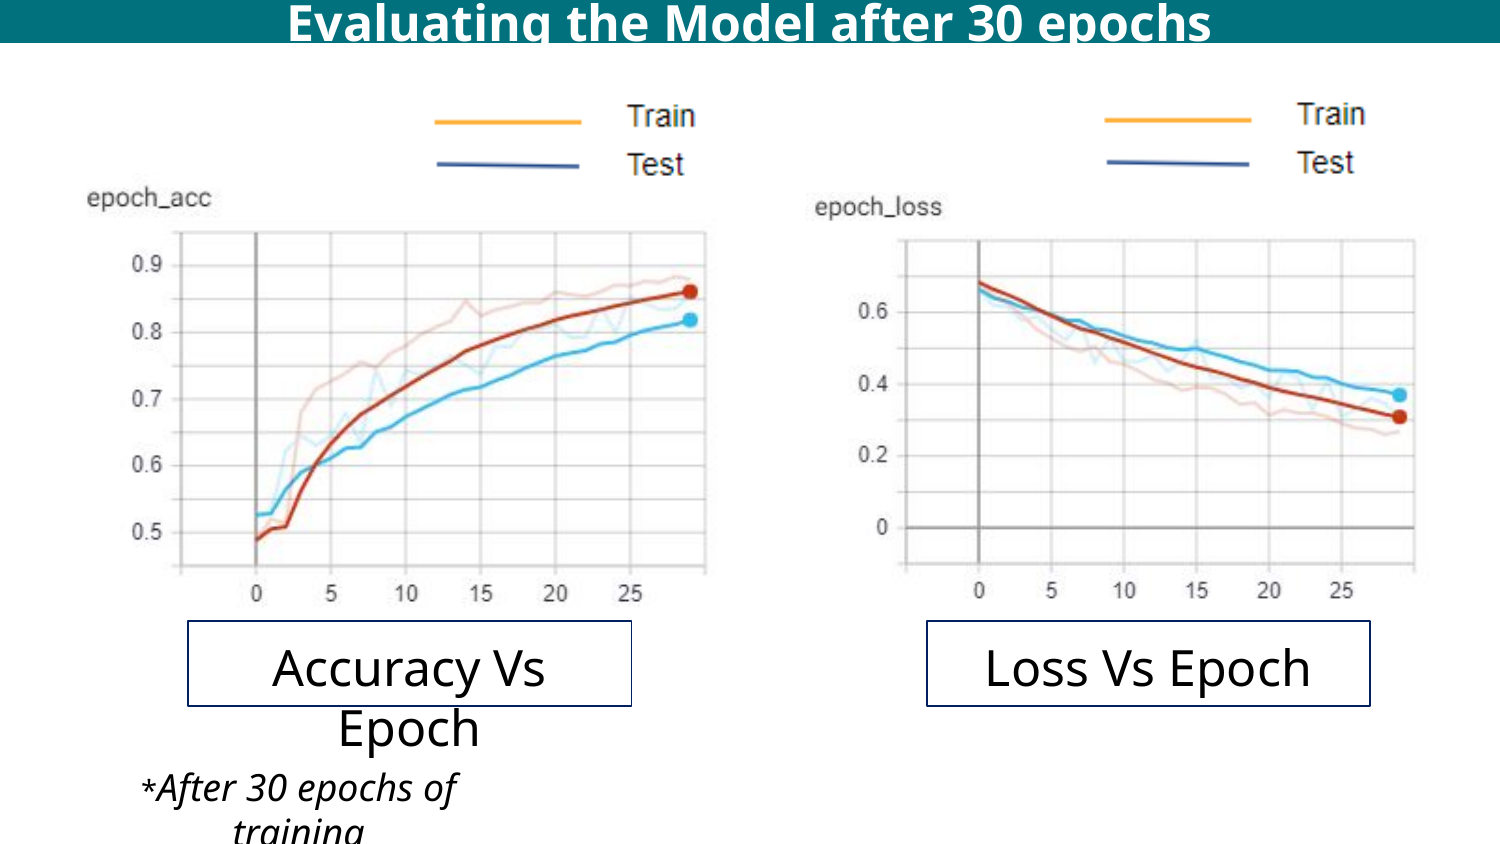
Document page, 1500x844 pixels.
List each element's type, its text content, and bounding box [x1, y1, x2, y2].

picture [1078, 90, 1412, 185]
text_box Loss Vs Epoch [926, 624, 1371, 706]
text_box Accuracy Vs Epoch [188, 624, 632, 706]
text_box Evaluating the Model after 30 epochs [0, 0, 1500, 43]
text_box *After 30 epochs of training [76, 756, 521, 818]
picture [804, 191, 1460, 615]
picture [73, 92, 745, 615]
